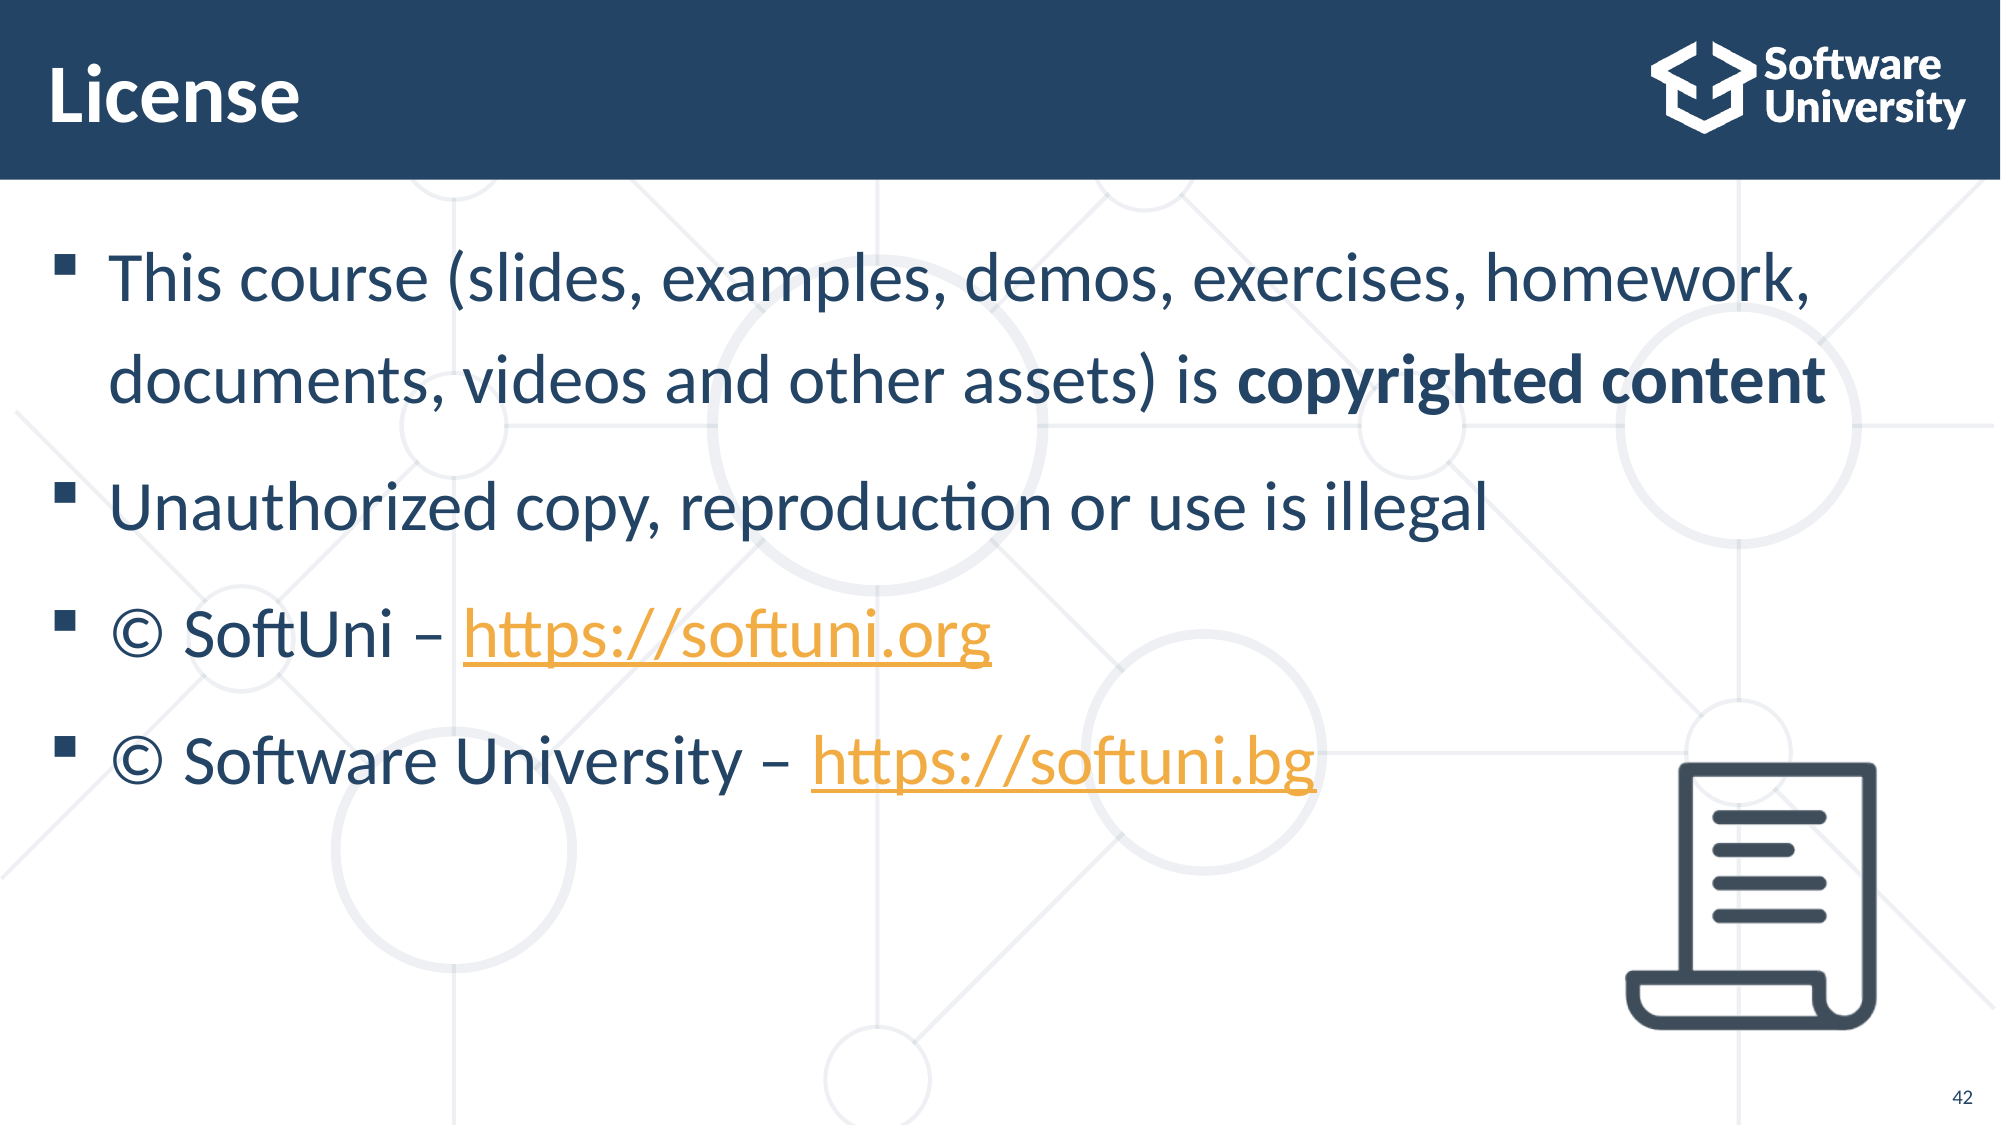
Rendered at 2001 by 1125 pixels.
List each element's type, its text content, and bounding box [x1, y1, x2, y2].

picture [1598, 728, 1916, 1065]
list This course (slides, examples, demos, exercises, homework, documents, videos and other assets) is copyrighted content Unauthorized copy, reproduction or use is illegal © SoftUni – https://softuni.org © Software University – https://softuni.bg [31, 208, 1970, 1104]
title License [31, 16, 1625, 162]
picture [1651, 41, 1966, 134]
slide_number 42 [1927, 1067, 1989, 1117]
